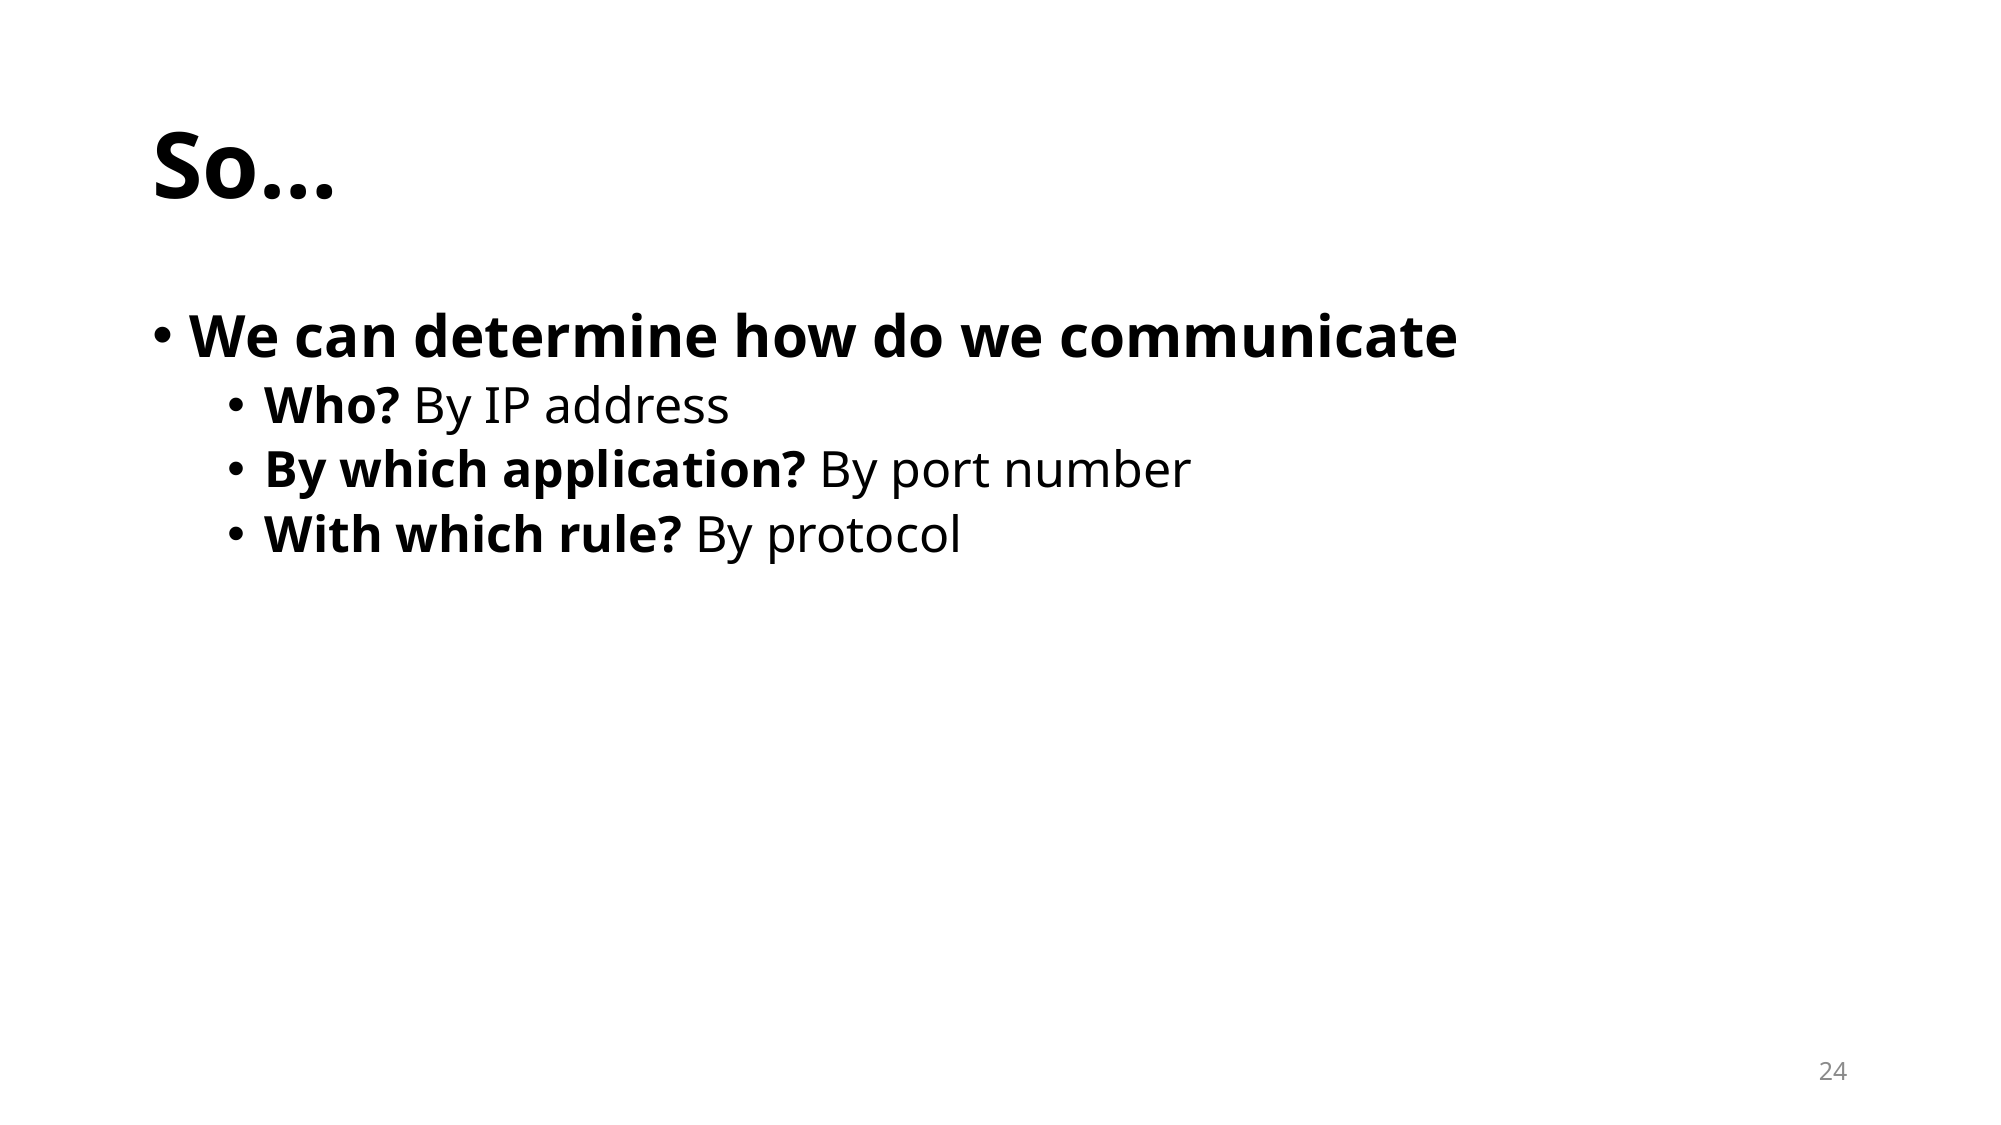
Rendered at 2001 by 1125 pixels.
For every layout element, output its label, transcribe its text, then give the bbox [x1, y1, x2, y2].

slide_number 24 [1412, 1042, 1863, 1103]
title So… [137, 59, 1863, 278]
list We can determine how do we communicate Who? By IP address By which application? By port number With which rule? By protocol [137, 299, 1863, 1014]
